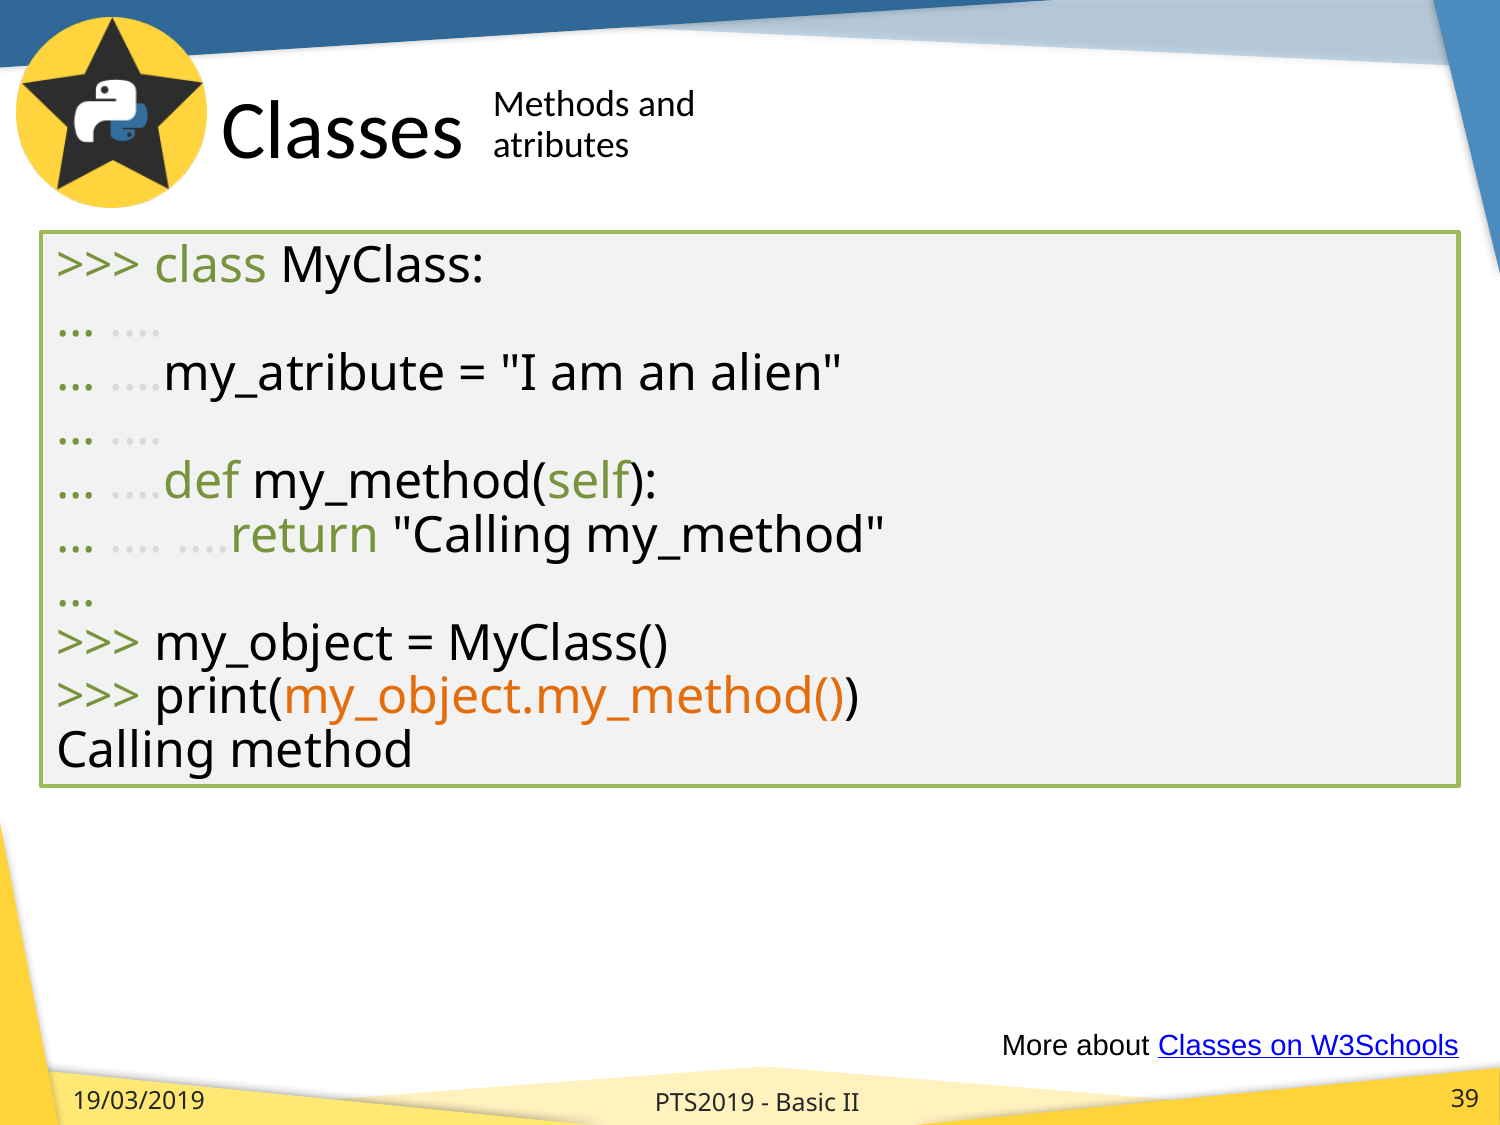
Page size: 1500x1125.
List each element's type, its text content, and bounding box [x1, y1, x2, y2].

text_box Methods and atributes [478, 76, 1150, 173]
footer PTS2019 - Basic II [520, 1071, 995, 1125]
title Classes [206, 66, 1425, 185]
text_box >>> class MyClass: ... .... ... ....my_atribute = "I am an alien" ... .... ... ....def my_method(self): ... .... ....return "Calling my_method" ... >>> my_object = MyClass() >>> print(my_object.my_method()) Calling method [41, 231, 1459, 787]
text_box More about Classes on W3Schools [987, 1018, 1475, 1069]
picture [16, 17, 207, 208]
slide_number 39 [1144, 1082, 1495, 1118]
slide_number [57, 1082, 408, 1118]
